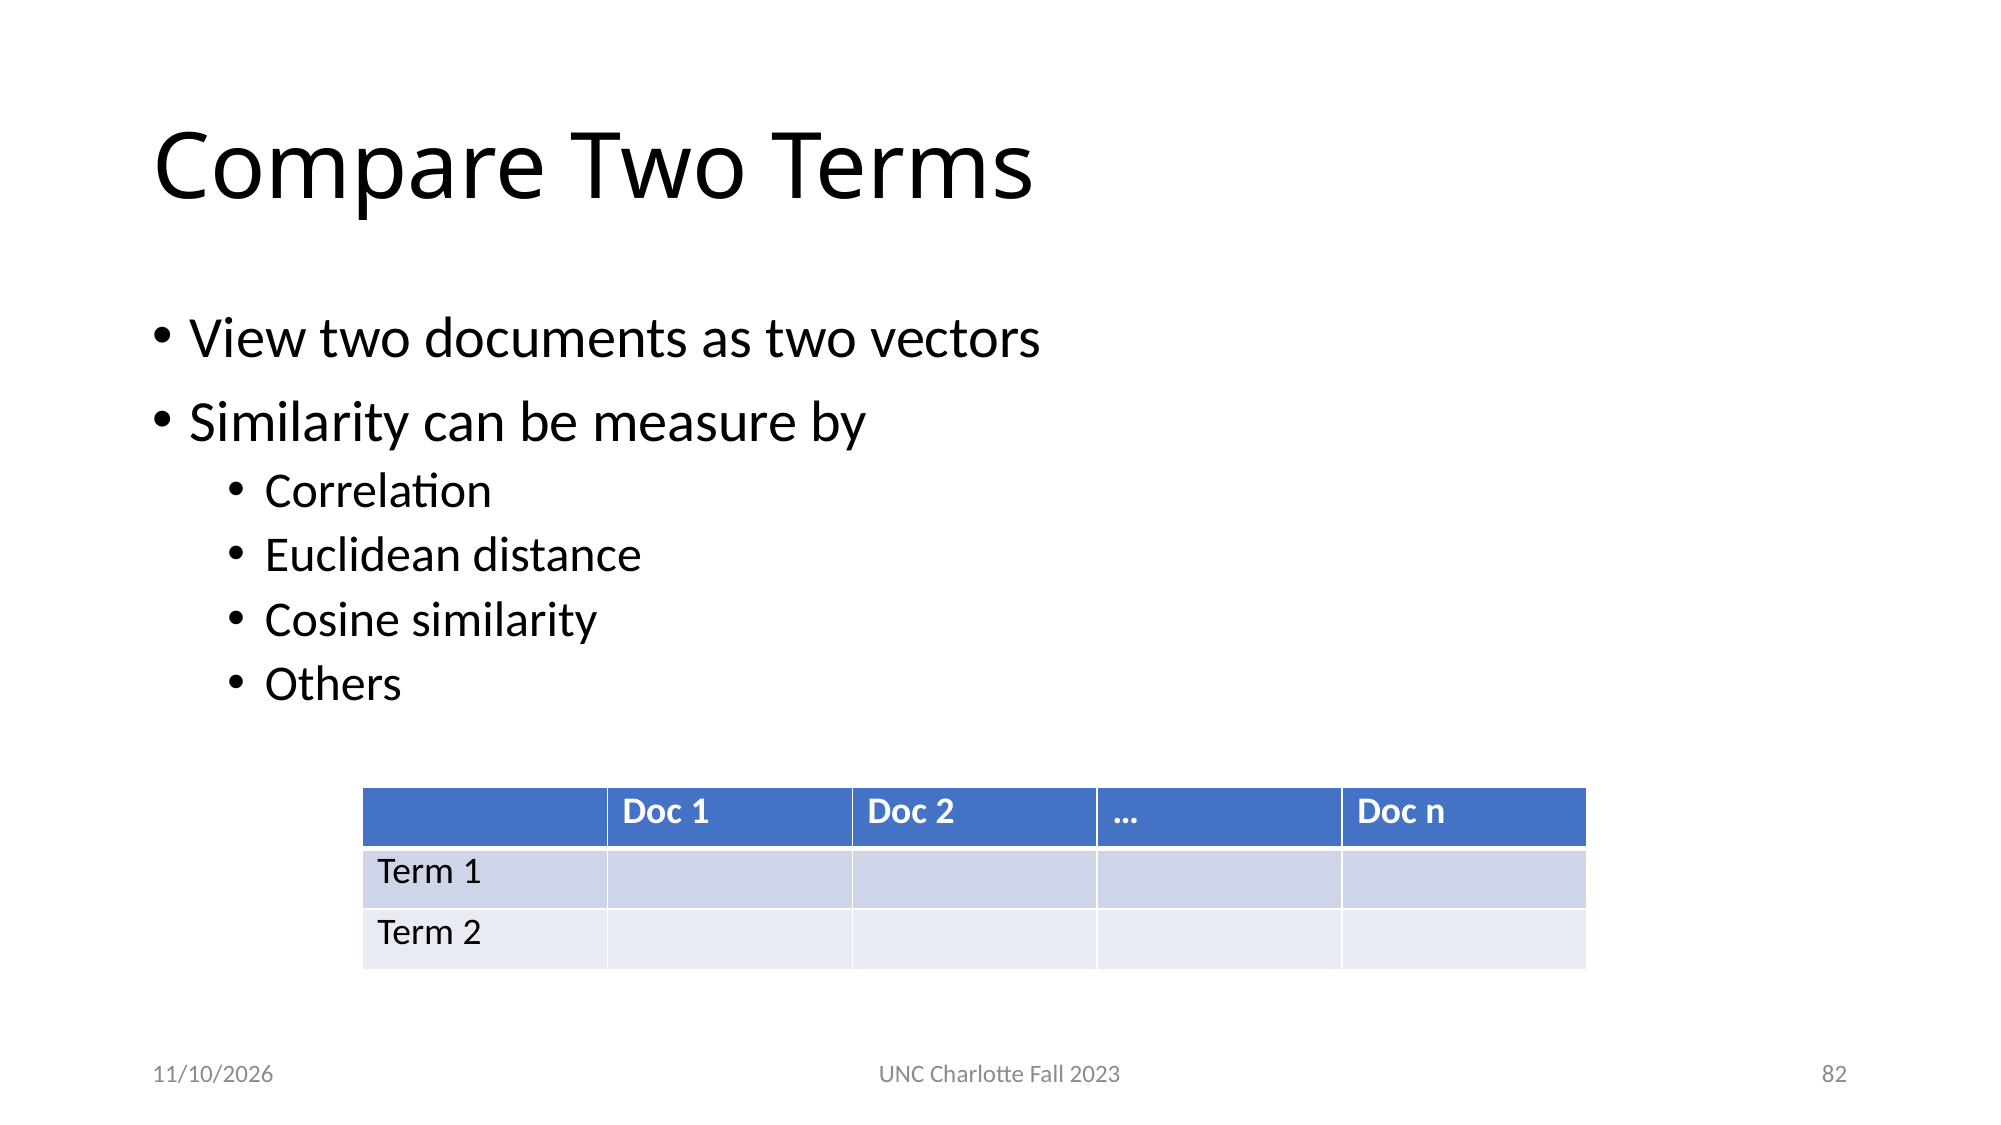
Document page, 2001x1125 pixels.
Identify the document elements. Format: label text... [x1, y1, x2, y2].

table_header Doc n [1343, 788, 1586, 846]
table_cell Term 2 [363, 910, 607, 969]
table_cell [853, 851, 1096, 908]
table_cell [1343, 851, 1586, 908]
table_header [363, 788, 607, 846]
table_header … [1098, 788, 1341, 846]
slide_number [137, 1042, 588, 1103]
table_cell Term 1 [363, 851, 607, 908]
table_cell [853, 910, 1096, 969]
footer UNC Charlotte Fall 2023 [662, 1042, 1338, 1103]
table_cell [1343, 910, 1586, 969]
table_header Doc 1 [608, 788, 852, 846]
table_cell [608, 851, 852, 908]
table_cell [608, 910, 852, 969]
table_cell [1098, 851, 1341, 908]
slide_number 82 [1412, 1042, 1863, 1103]
title Compare Two Terms [137, 59, 1863, 278]
list View two documents as two vectors Similarity can be measure by Correlation Euclidean distance Cosine similarity Others [137, 299, 1863, 1014]
table_cell [1098, 910, 1341, 969]
table_header Doc 2 [853, 788, 1096, 846]
